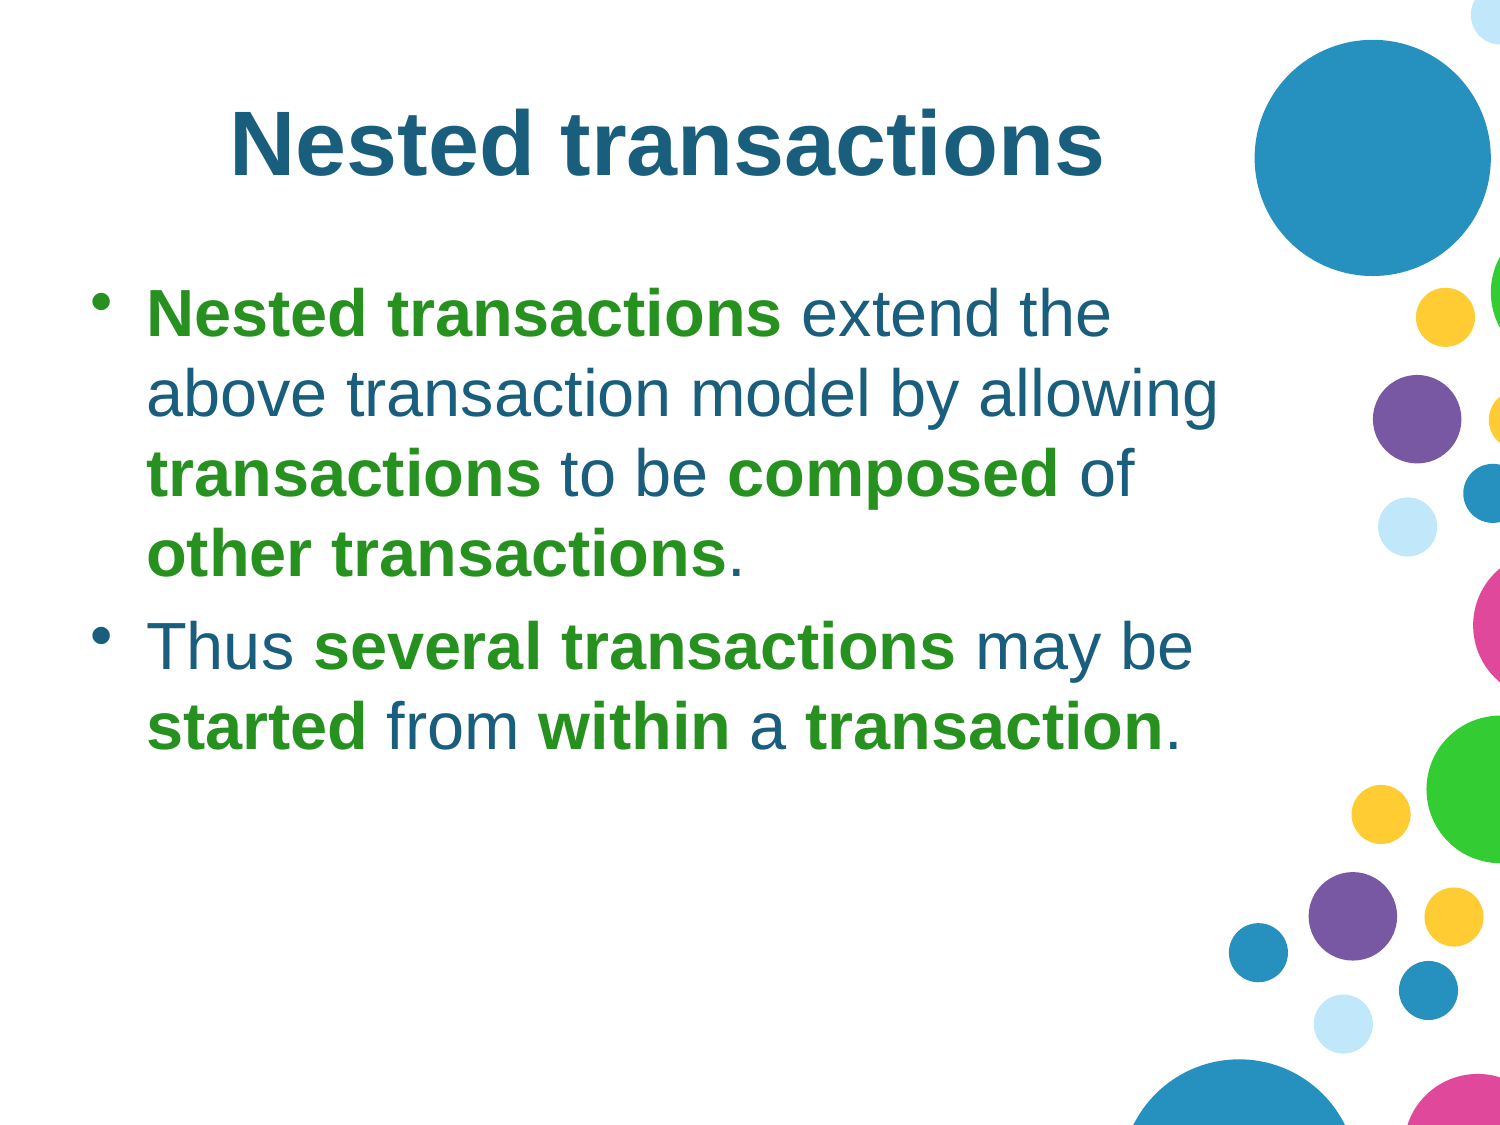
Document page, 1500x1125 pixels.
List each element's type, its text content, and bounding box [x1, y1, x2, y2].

list Nested transactions extend the above transaction model by allowing transactions to be composed of other transactions. Thus several transactions may be started from within a transaction. [75, 262, 1322, 1005]
title Nested transactions [75, 45, 1261, 233]
